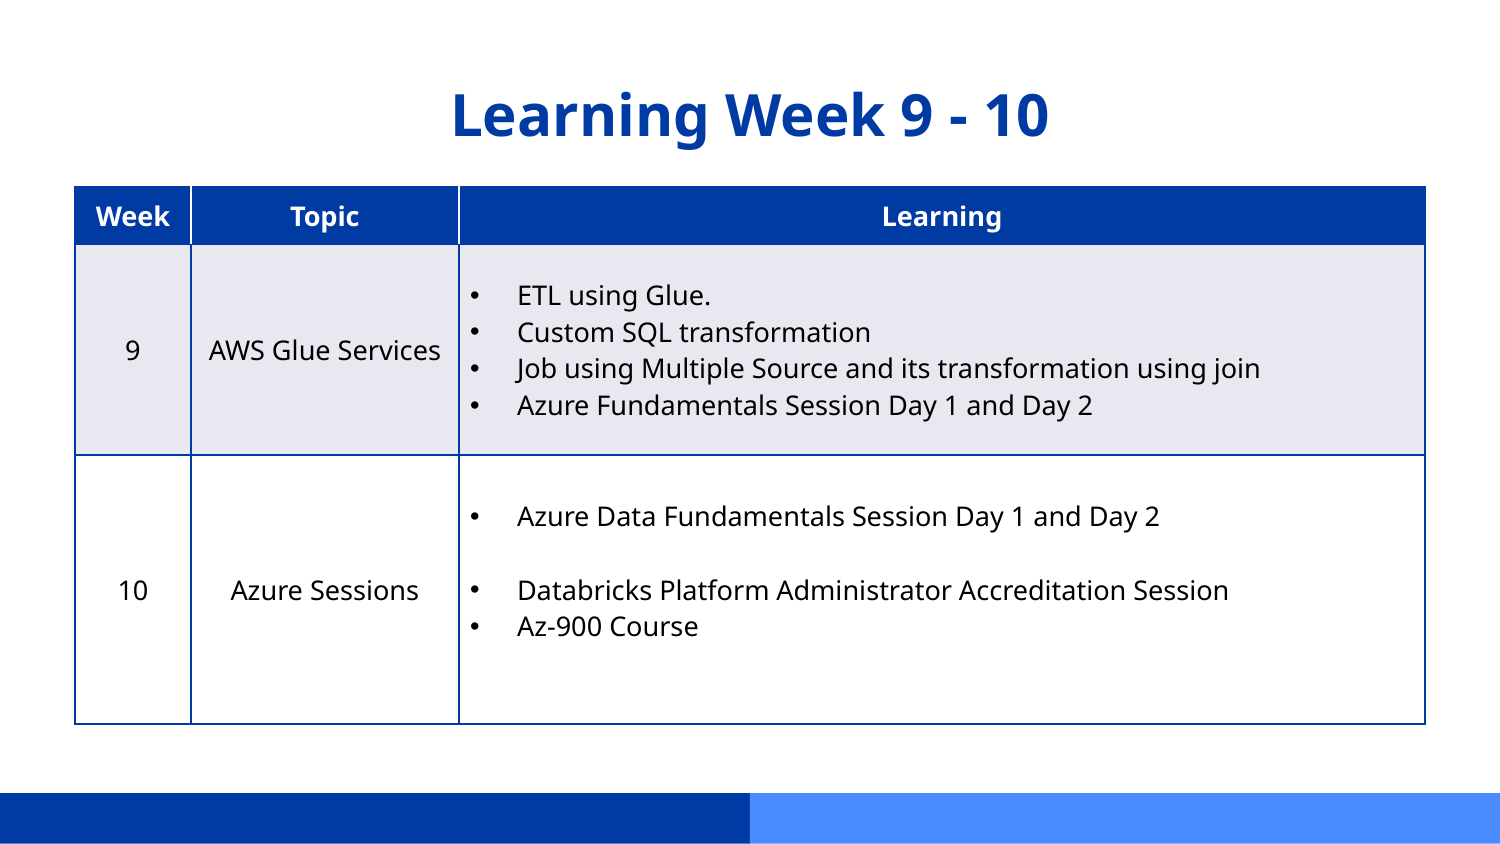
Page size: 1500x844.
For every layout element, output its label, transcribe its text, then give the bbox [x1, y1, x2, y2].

table_cell 10 [76, 456, 190, 723]
table_cell Azure Data Fundamentals Session Day 1 and Day 2 Databricks Platform Administrator Accreditation Session Az-900 Course [460, 456, 1424, 723]
table_cell 9 [76, 245, 190, 454]
table_header Week [76, 188, 190, 244]
table_cell ETL using Glue. Custom SQL transformation Job using Multiple Source and its transformation using join Azure Fundamentals Session Day 1 and Day 2 [460, 245, 1424, 454]
table_cell Azure Sessions [192, 456, 458, 723]
table_header Learning [460, 188, 1424, 244]
table_cell AWS Glue Services [192, 245, 458, 454]
table_header Topic [192, 188, 458, 244]
title Learning Week 9 - 10 [117, 62, 1383, 157]
